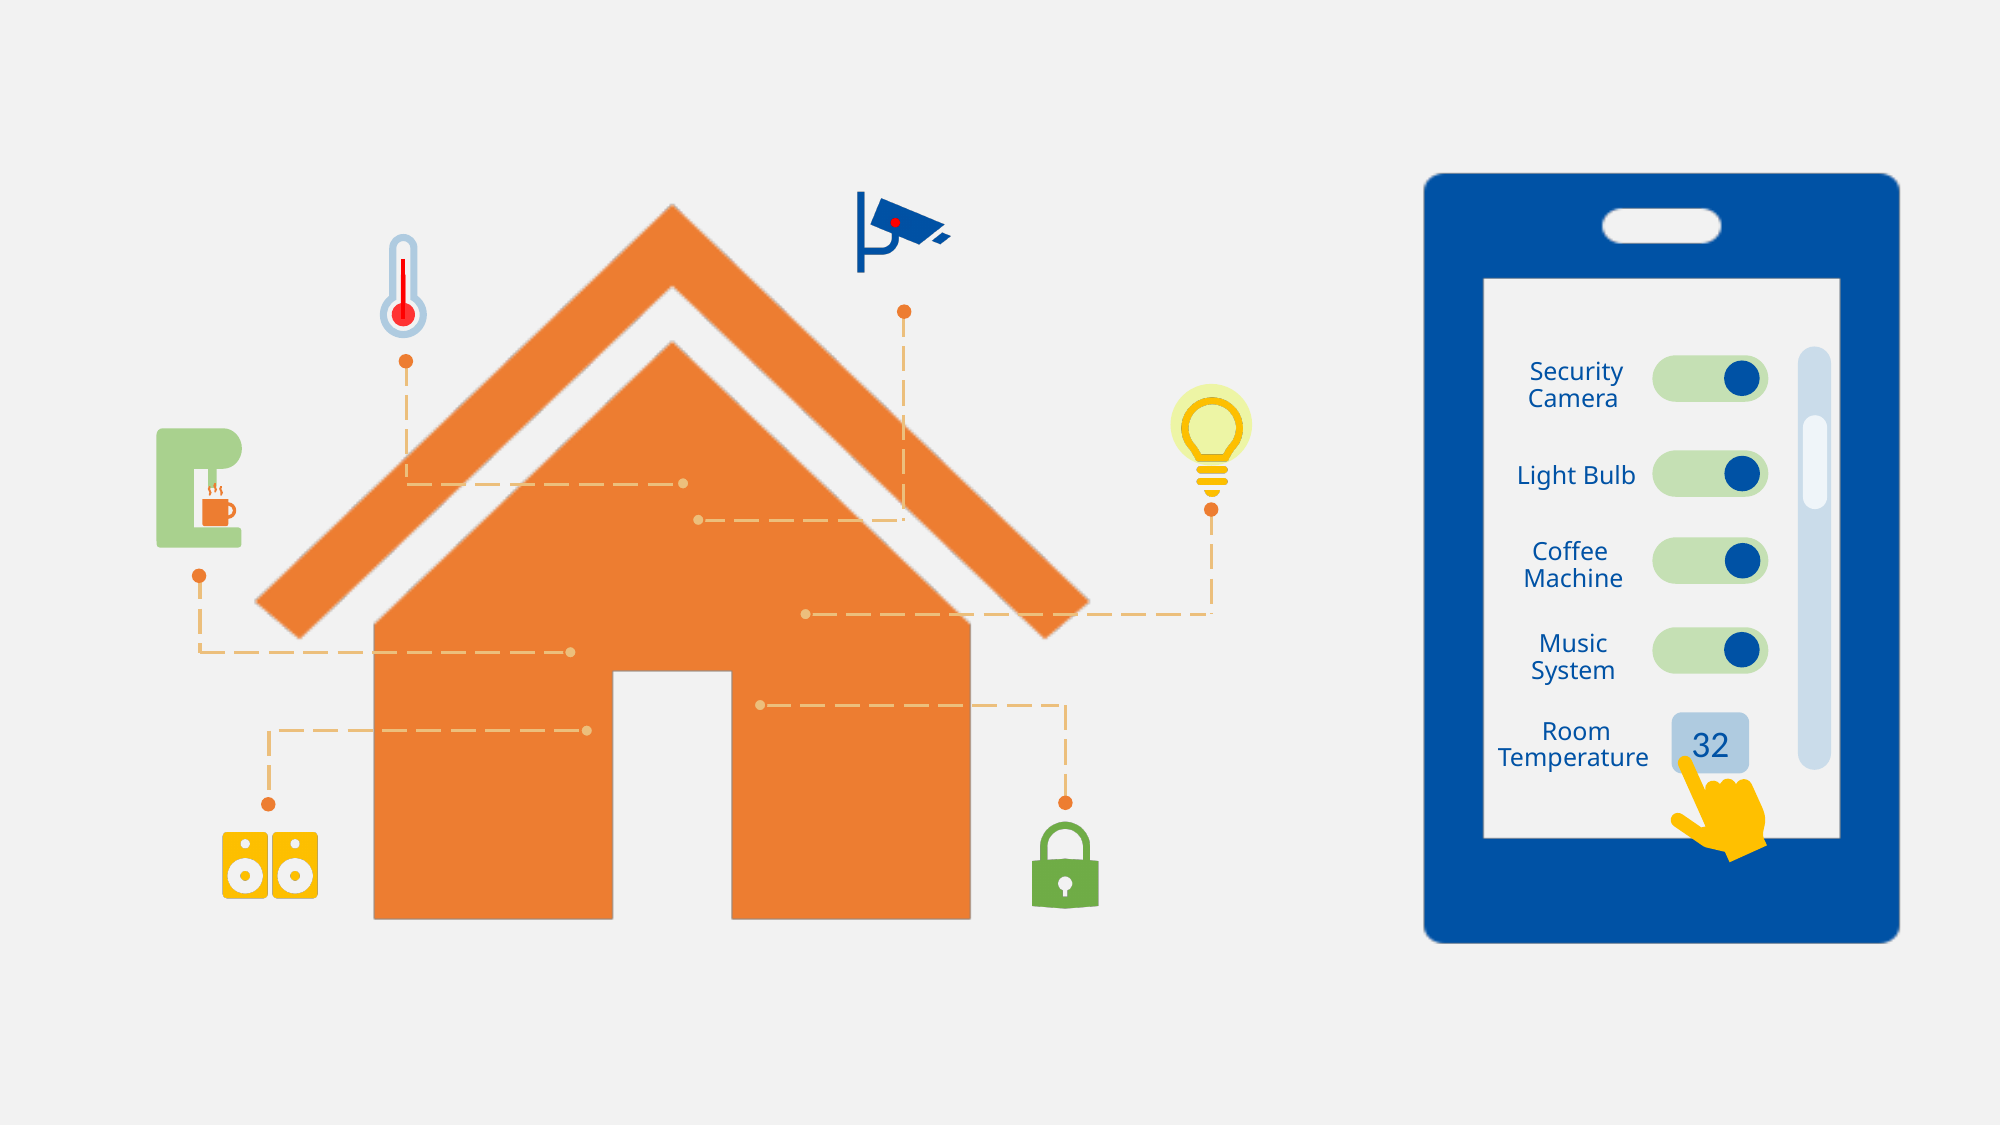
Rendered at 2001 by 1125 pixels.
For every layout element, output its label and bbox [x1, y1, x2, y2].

text_box [155, 427, 196, 549]
picture [1155, 139, 2000, 979]
text_box [191, 569, 196, 583]
text_box [379, 233, 427, 339]
picture [196, 86, 1150, 1039]
